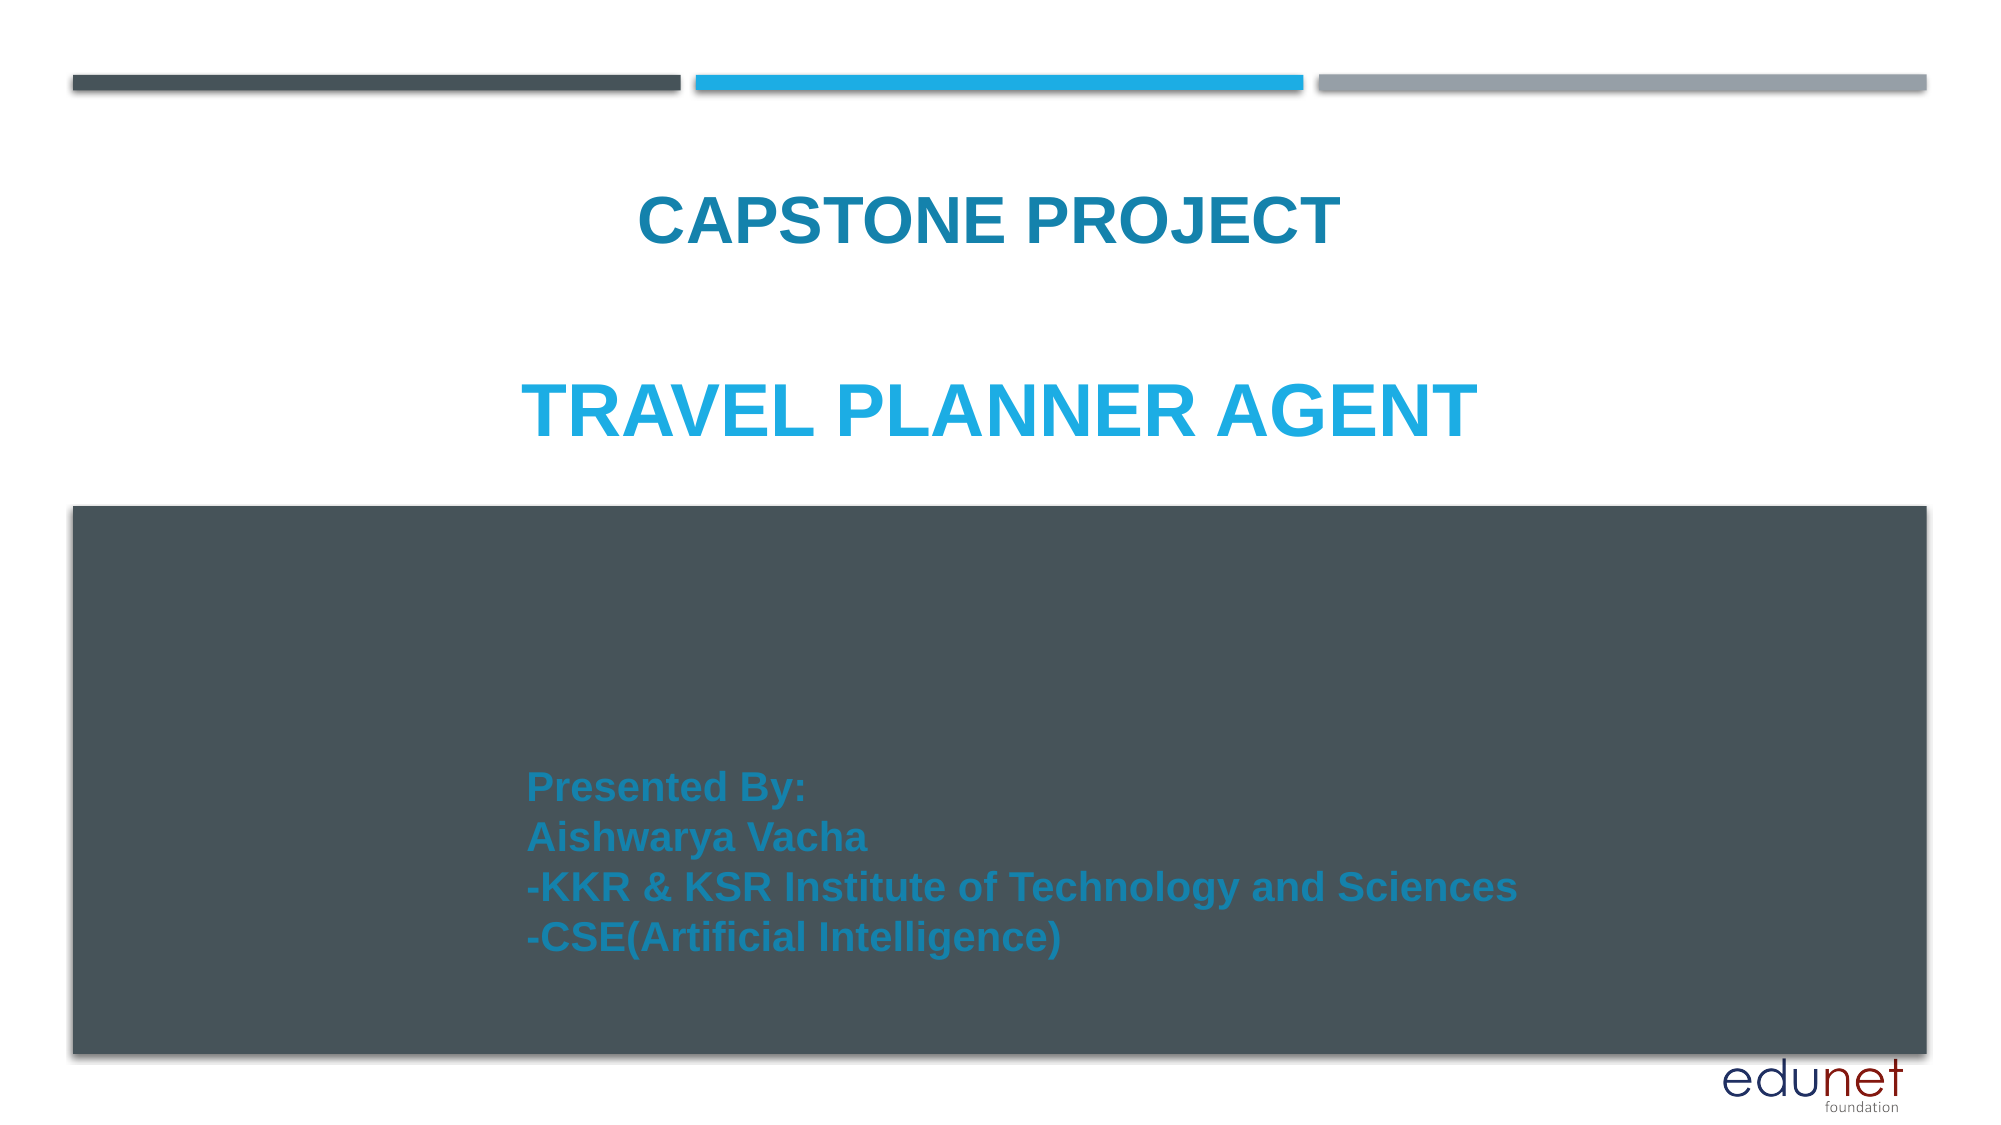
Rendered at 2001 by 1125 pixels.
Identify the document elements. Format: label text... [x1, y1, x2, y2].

text_box Presented By: Aishwarya Vacha -KKR & KSR Institute of Technology and Sciences -CSE(Artificial Intelligence) [511, 752, 1821, 968]
text_box CAPSTONE PROJECT [0, 169, 2000, 265]
title Travel Planner Agent [96, 298, 1905, 460]
picture [1719, 1056, 1905, 1116]
